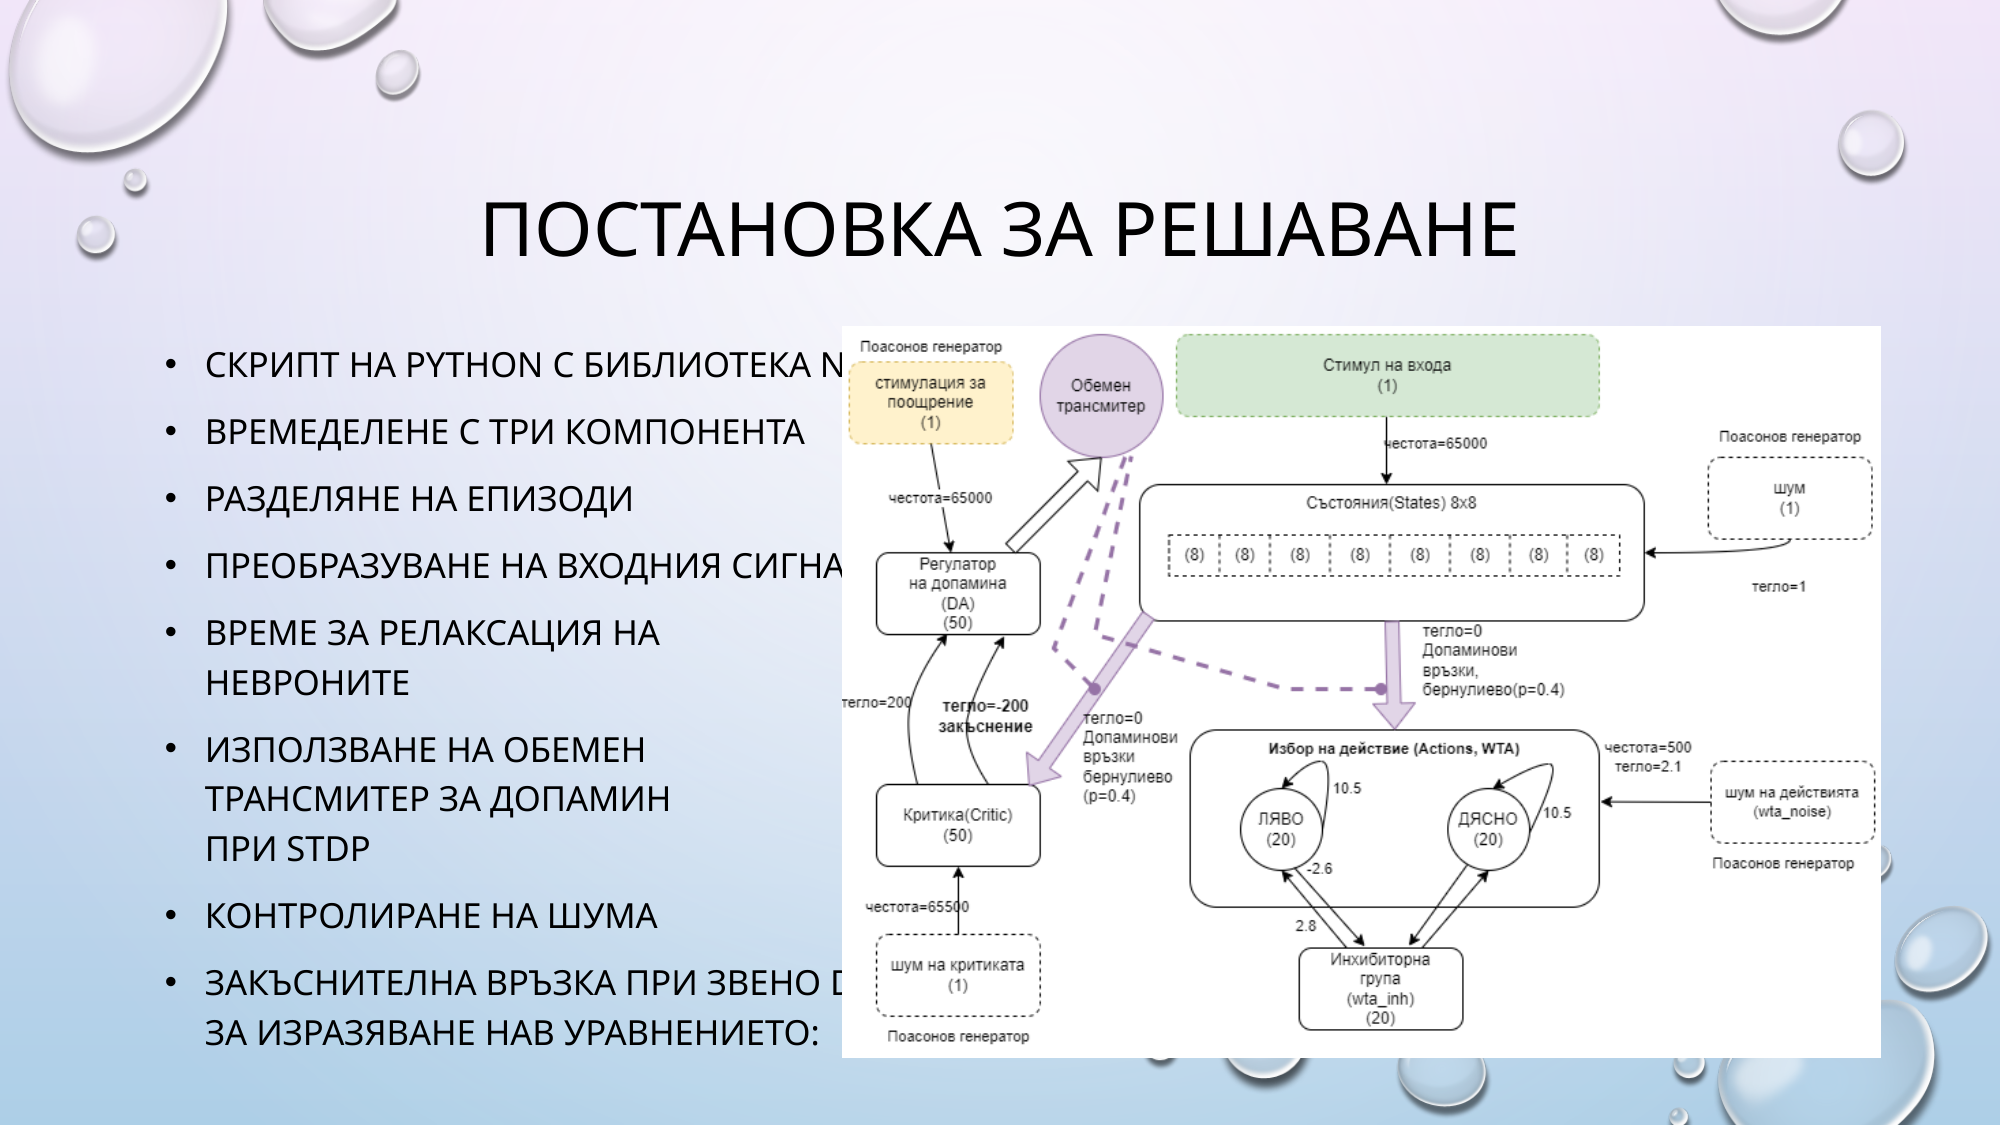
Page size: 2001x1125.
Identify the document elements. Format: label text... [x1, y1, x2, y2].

title ПОСТАНОВКА за решаване [149, 101, 1851, 364]
picture [0, 0, 2000, 1125]
